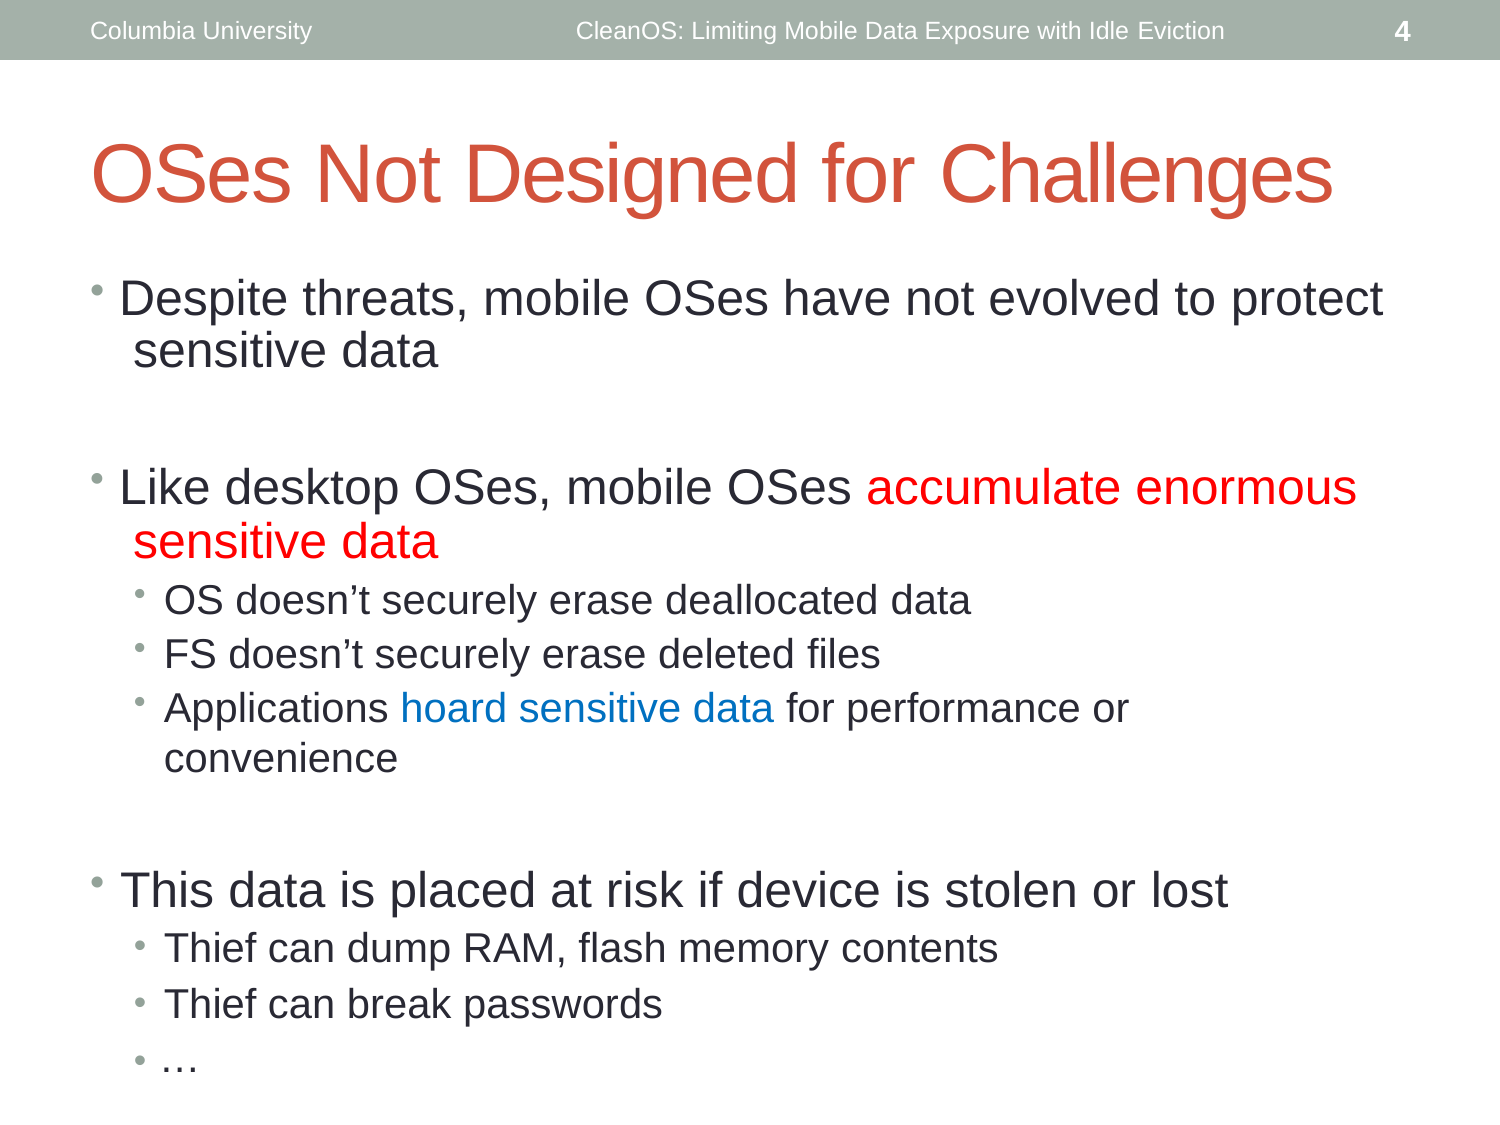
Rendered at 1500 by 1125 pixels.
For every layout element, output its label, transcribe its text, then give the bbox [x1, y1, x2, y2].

text_box CleanOS: Limiting Mobile Data Exposure with Idle Eviction [573, 15, 1226, 46]
text_box 4 [1392, 12, 1413, 48]
text_box OSes Not Designed for Challenges Despite threats, mobile OSes have not evolved to protect sensitive data Like desktop OSes, mobile OSes accumulate enormous sensitive data OS doesn’t securely erase deallocated data FS doesn’t securely erase deleted files Applications hoard sensitive data for performance or convenience This data is placed at risk if device is stolen or lost Thief can dump RAM, flash memory contents Thief can break passwords • … [87, 118, 1387, 1082]
text_box Columbia University [87, 15, 315, 46]
